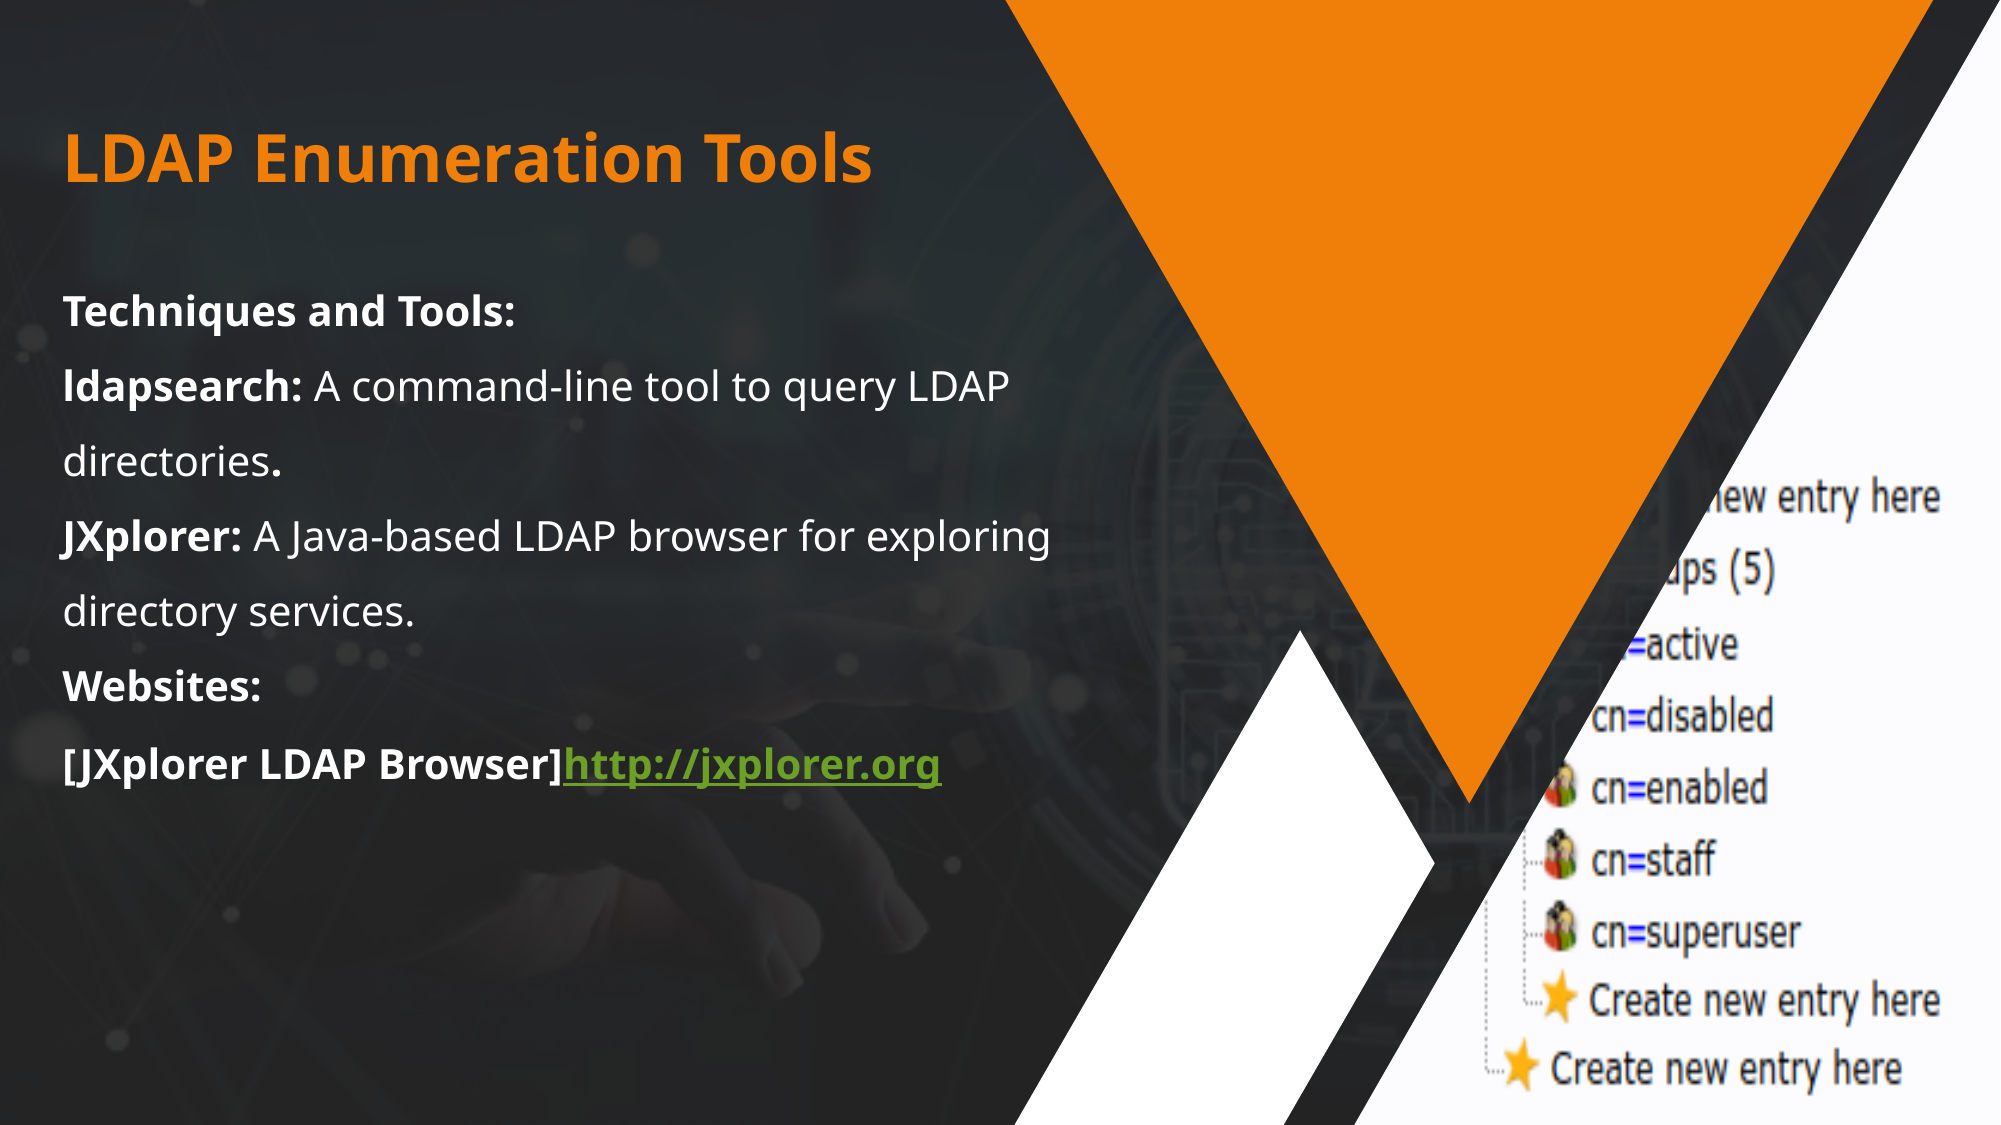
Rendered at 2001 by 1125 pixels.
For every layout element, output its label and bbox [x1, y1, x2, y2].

picture [0, 0, 2000, 1125]
text_box [47, 108, 1207, 873]
